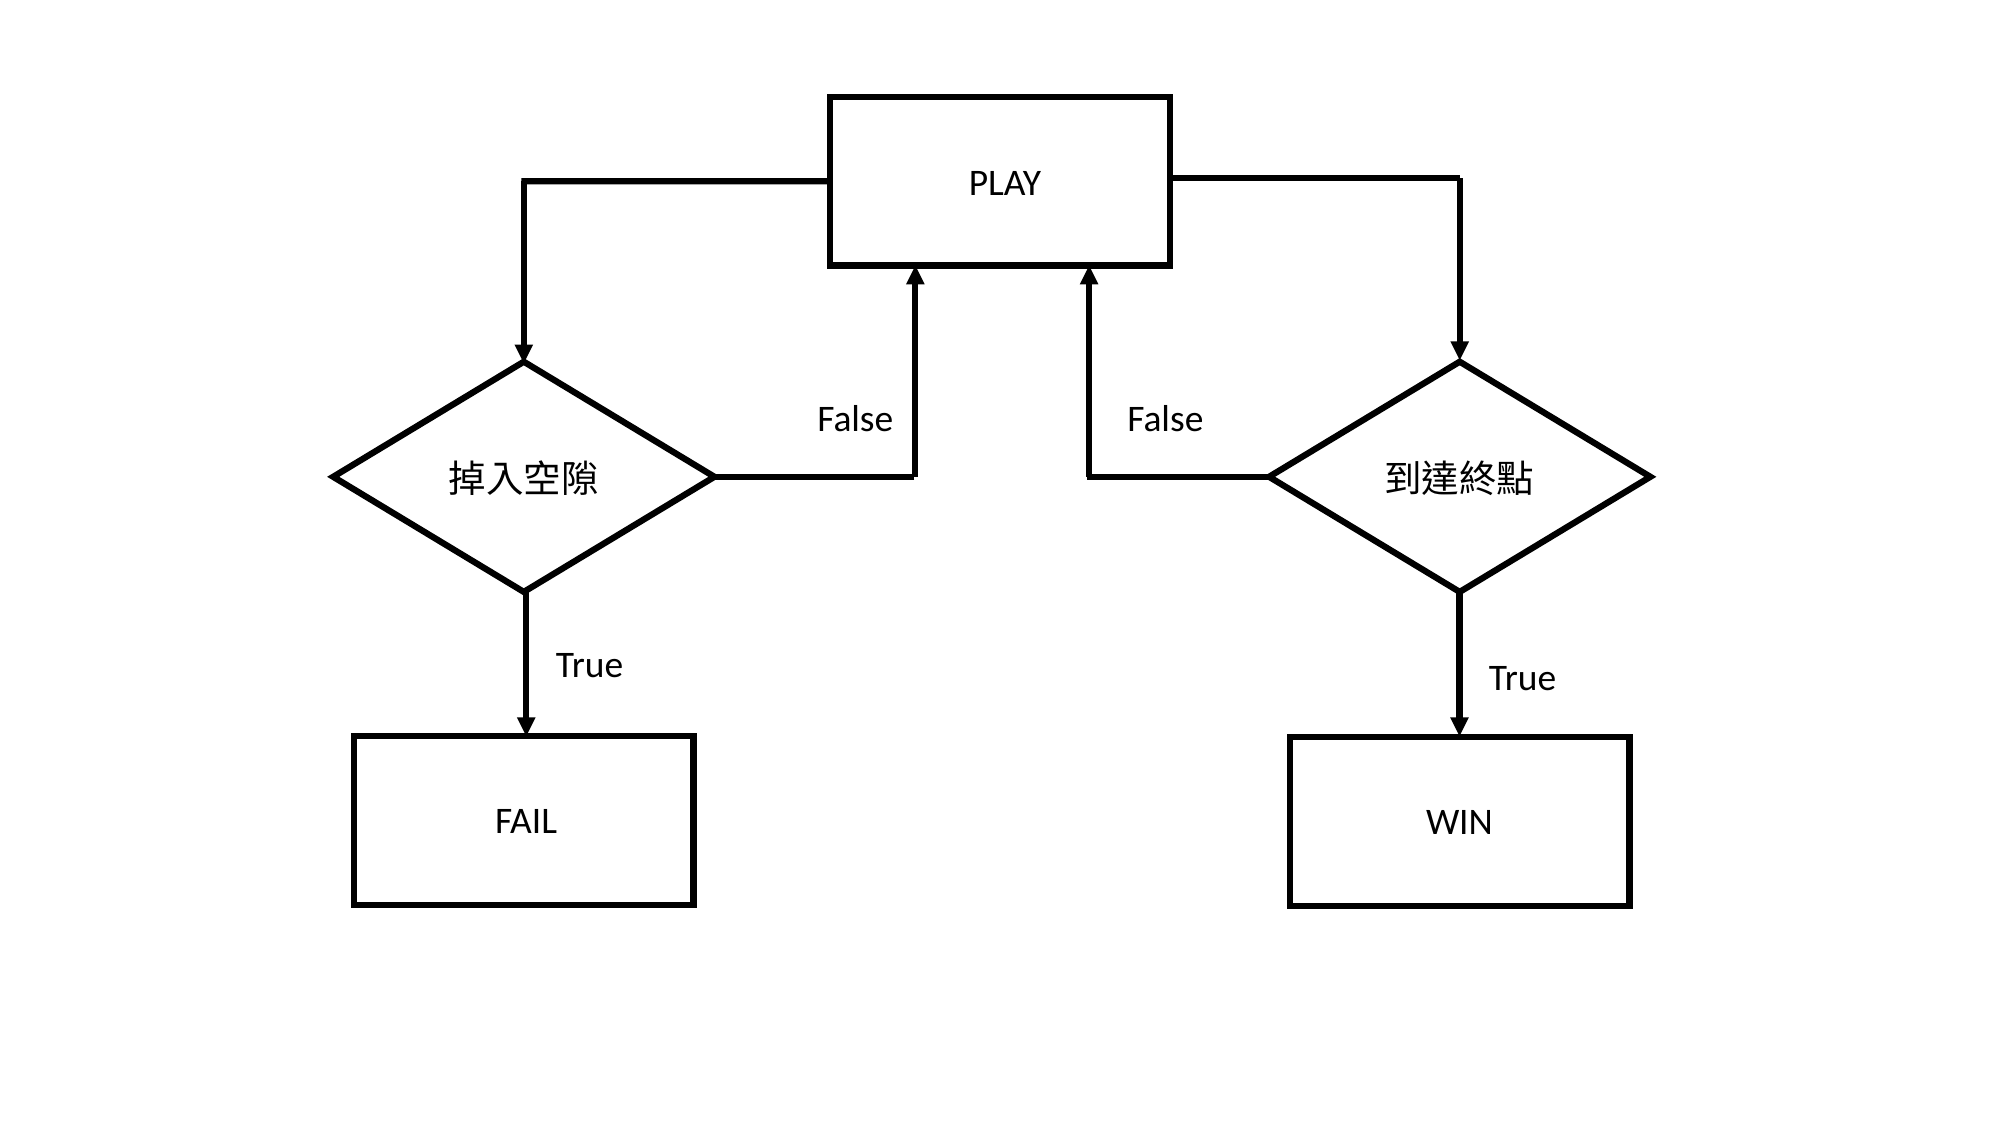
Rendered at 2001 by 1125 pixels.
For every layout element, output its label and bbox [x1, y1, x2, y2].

text_box [333, 96, 1651, 906]
